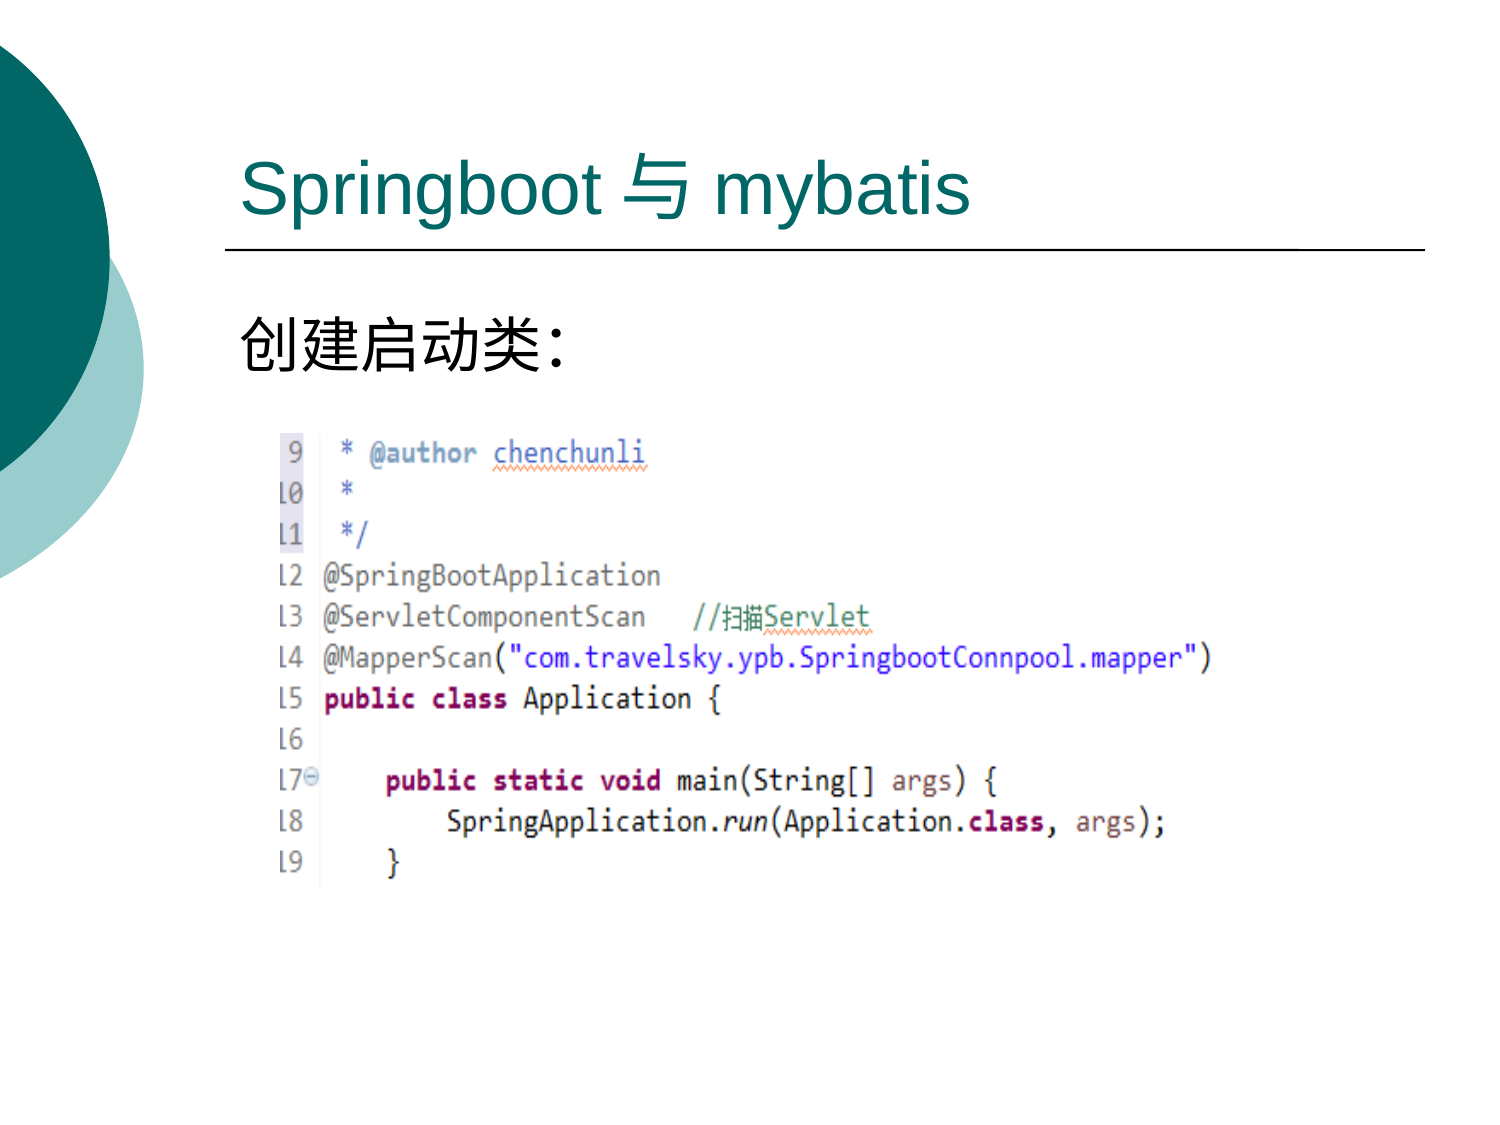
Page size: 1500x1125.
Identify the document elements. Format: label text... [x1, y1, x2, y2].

list 创建启动类： [224, 299, 1425, 975]
title Springboot与mybatis [224, 49, 1425, 238]
picture [280, 433, 1304, 890]
